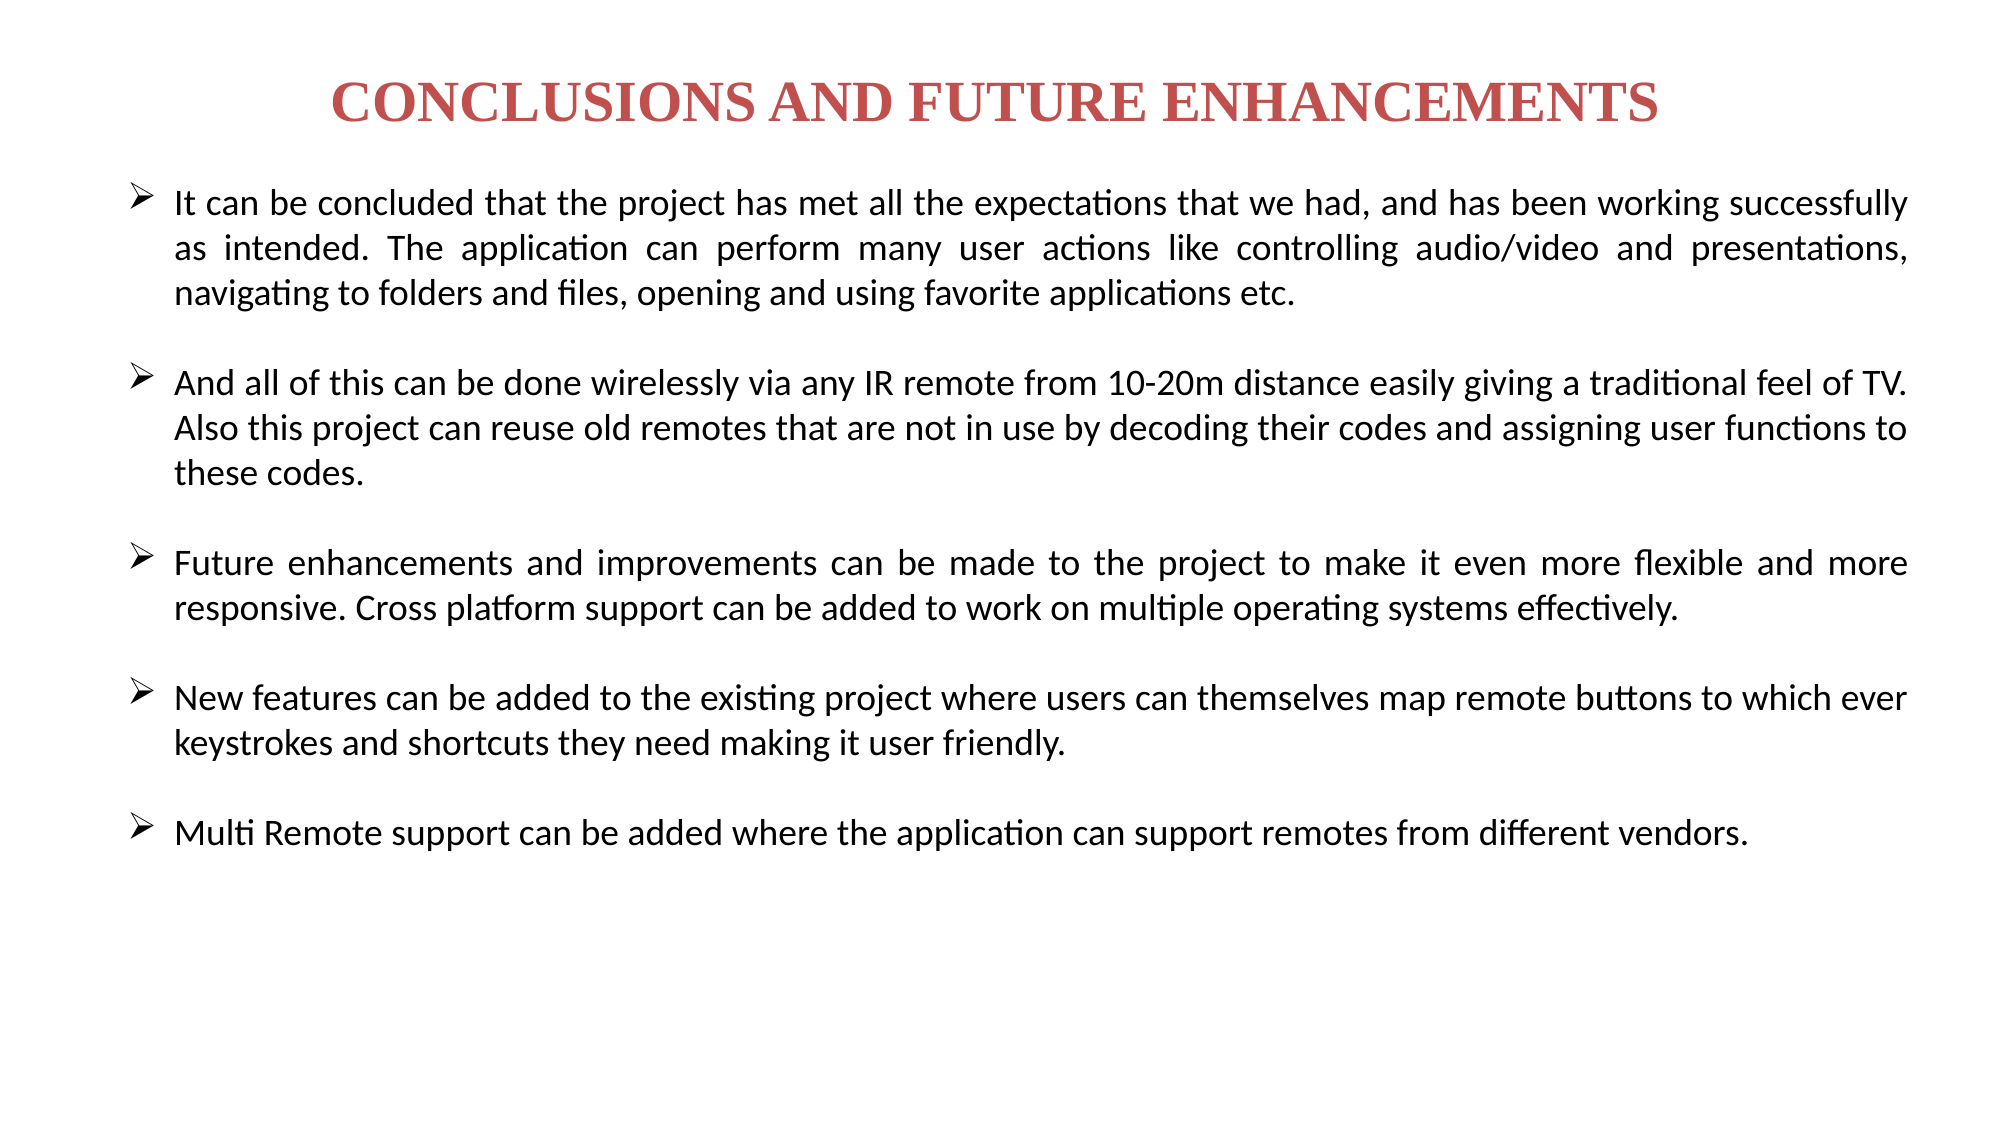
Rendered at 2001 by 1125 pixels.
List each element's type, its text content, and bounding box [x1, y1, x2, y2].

text_box CONCLUSIONS AND FUTURE ENHANCEMENTS It can be concluded that the project has met all the expectations that we had, and has been working successfully as intended. The application can perform many user actions like controlling audio/video and presentations, navigating to folders and files, opening and using favorite applications etc. And all of this can be done wirelessly via any IR remote from 10-20m distance easily giving a traditional feel of TV. Also this project can reuse old remotes that are not in use by decoding their codes and assigning user functions to these codes. Future enhancements and improvements can be made to the project to make it even more flexible and more responsive. Cross platform support can be added to work on multiple operating systems effectively. New features can be added to the existing project where users can themselves map remote buttons to which ever keystrokes and shortcuts they need making it user friendly. Multi Remote support can be added where the application can support remotes from different vendors. [112, 55, 1925, 861]
